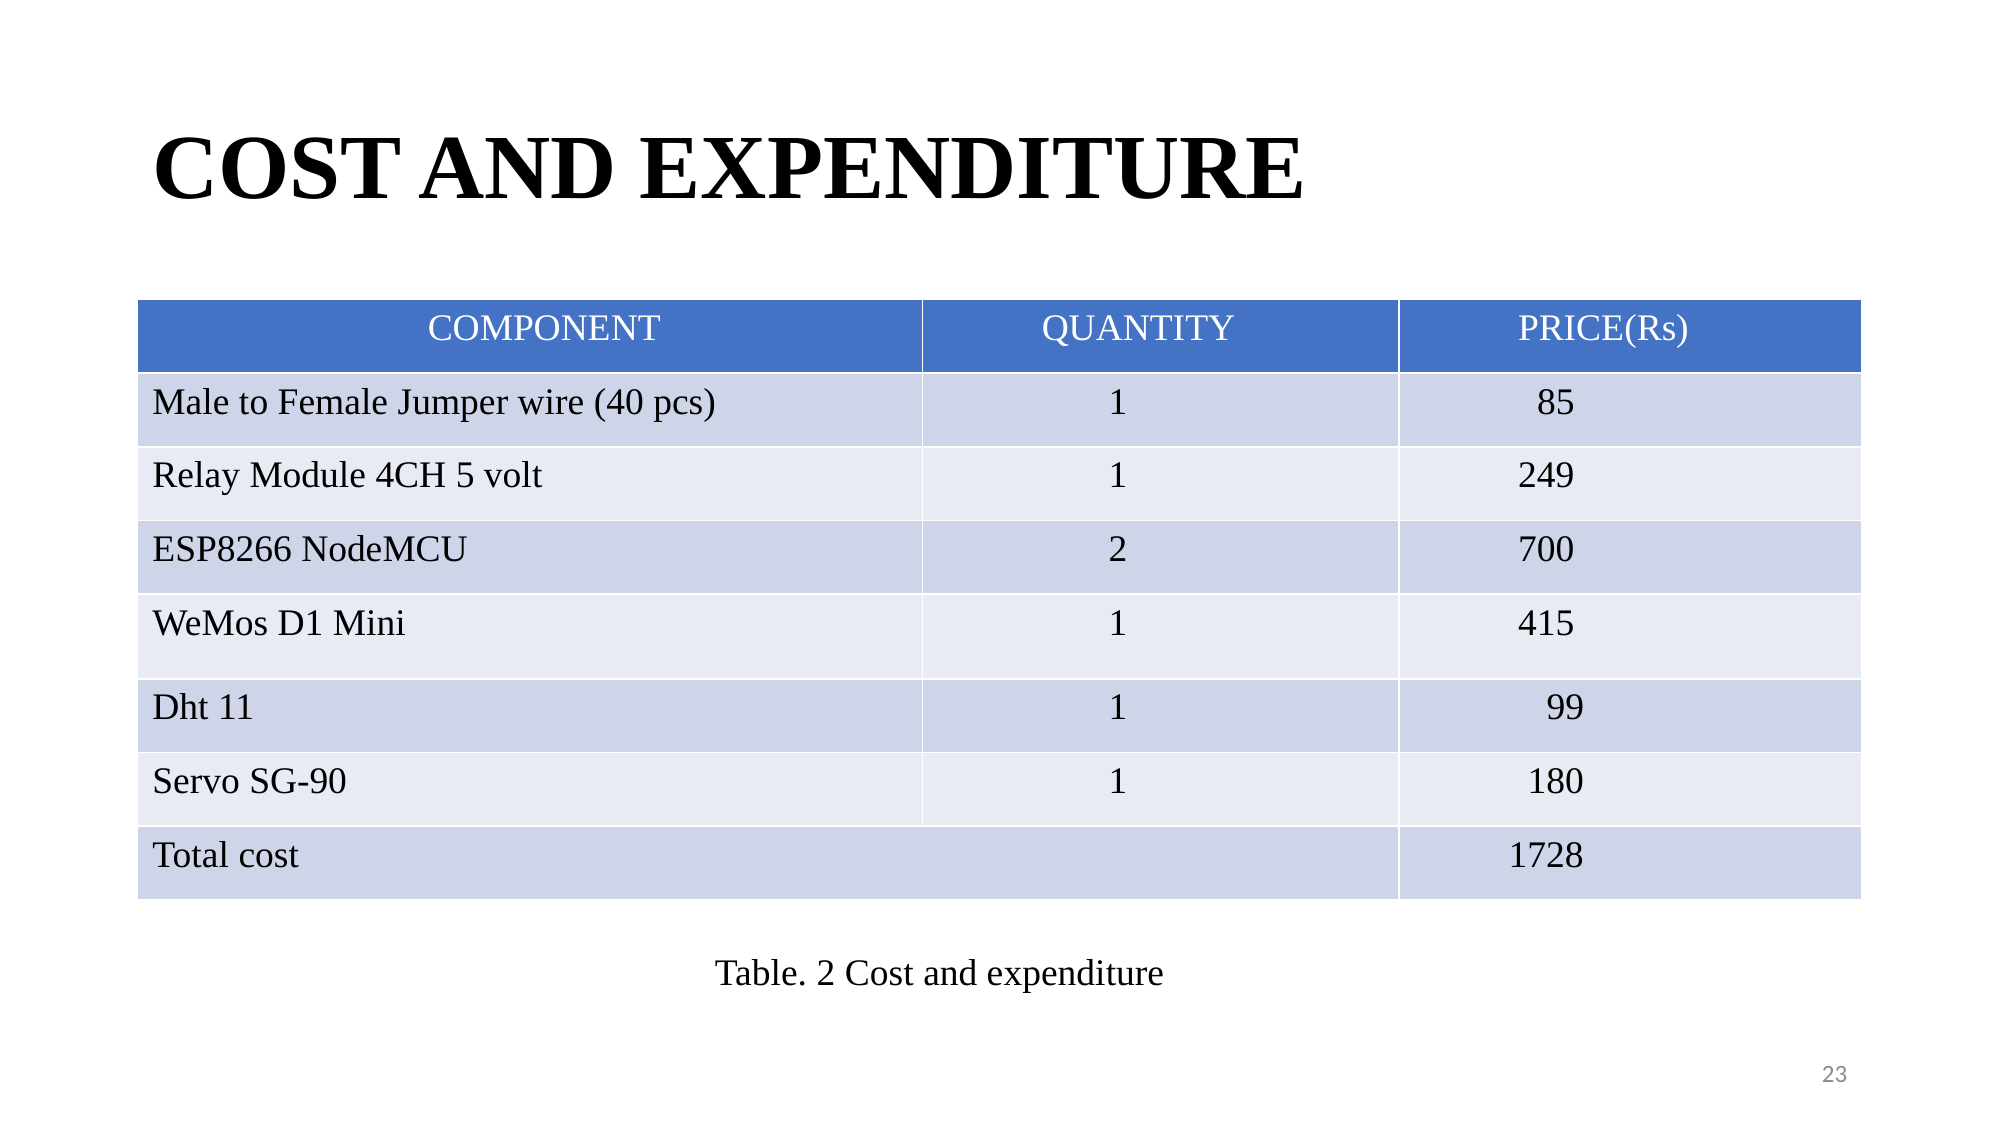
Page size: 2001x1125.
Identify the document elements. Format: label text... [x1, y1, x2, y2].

table_cell 99 [1400, 680, 1861, 752]
table_cell ESP8266 NodeMCU [138, 521, 922, 593]
table_cell 415 [1400, 595, 1861, 678]
table_cell 700 [1400, 521, 1861, 593]
table_cell 1 [923, 753, 1398, 825]
table_cell 1 [923, 448, 1398, 520]
slide_number 23 [1412, 1042, 1863, 1103]
table_cell 85 [1400, 374, 1861, 446]
table_cell 249 [1400, 448, 1861, 520]
table_header PRICE(Rs) [1400, 300, 1861, 372]
table_cell WeMos D1 Mini [138, 595, 922, 678]
table_header QUANTITY [923, 300, 1398, 372]
table_cell Total cost [138, 827, 1398, 899]
table_cell 1 [923, 595, 1398, 678]
table_cell Servo SG-90 [138, 753, 922, 825]
table_cell 1 [923, 374, 1398, 446]
text_box Table. 2 Cost and expenditure [700, 940, 1366, 1001]
table_header COMPONENT [138, 300, 922, 372]
table_cell Dht 11 [138, 680, 922, 752]
table_cell 2 [923, 521, 1398, 593]
table_cell 1728 [1400, 827, 1861, 899]
title COST AND EXPENDITURE [137, 59, 1863, 278]
table_cell 1 [923, 680, 1398, 752]
table_cell Relay Module 4CH 5 volt [138, 448, 922, 520]
table_cell 180 [1400, 753, 1861, 825]
table_cell Male to Female Jumper wire (40 pcs) [138, 374, 922, 446]
